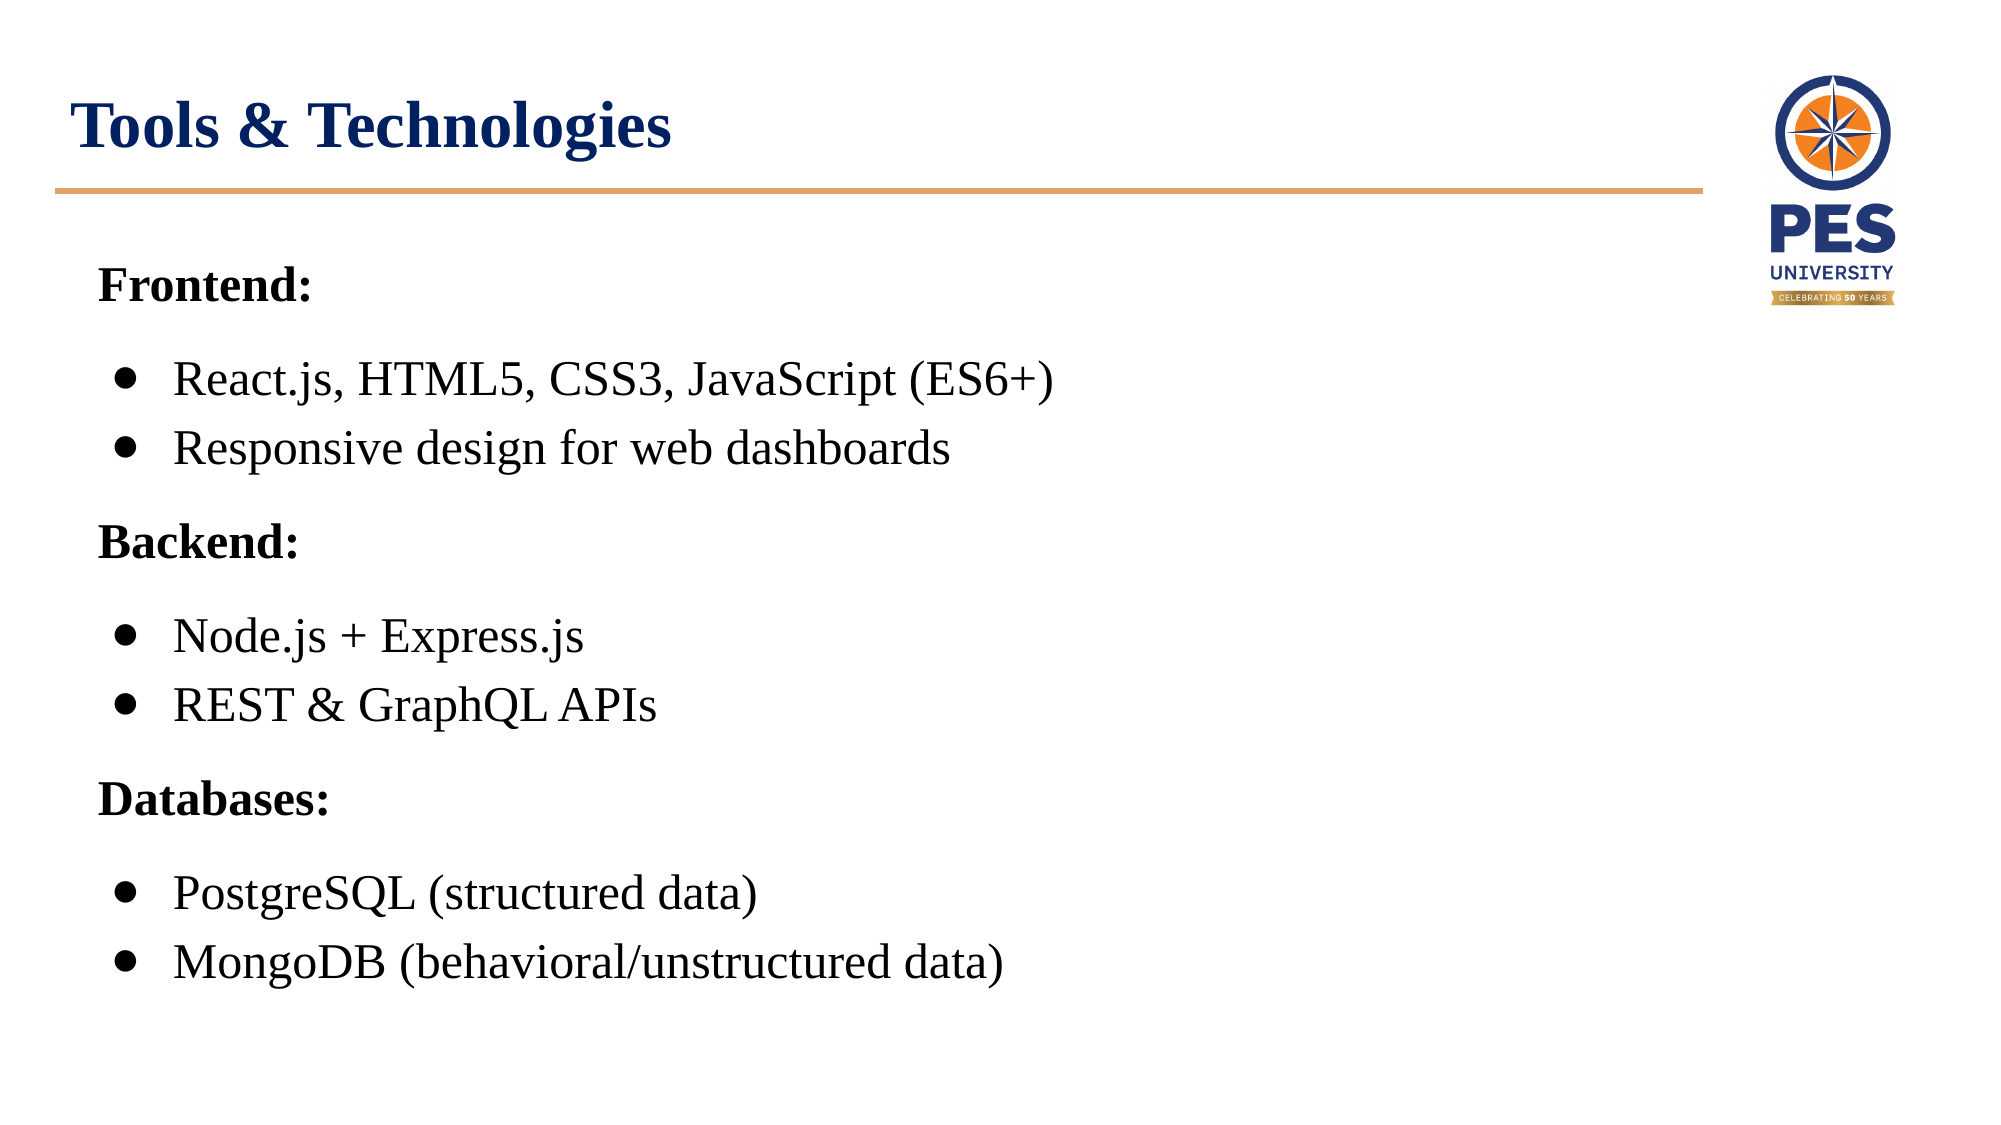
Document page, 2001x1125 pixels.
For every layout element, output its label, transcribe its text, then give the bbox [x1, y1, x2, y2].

picture [1762, 73, 1902, 309]
text_box Frontend: React.js, HTML5, CSS3, JavaScript (ES6+) Responsive design for web dashboards Backend: Node.js + Express.js REST & GraphQL APIs Databases: PostgreSQL (structured data) MongoDB (behavioral/unstructured data) [82, 235, 1720, 1125]
title Tools & Technologies [55, 16, 1781, 235]
